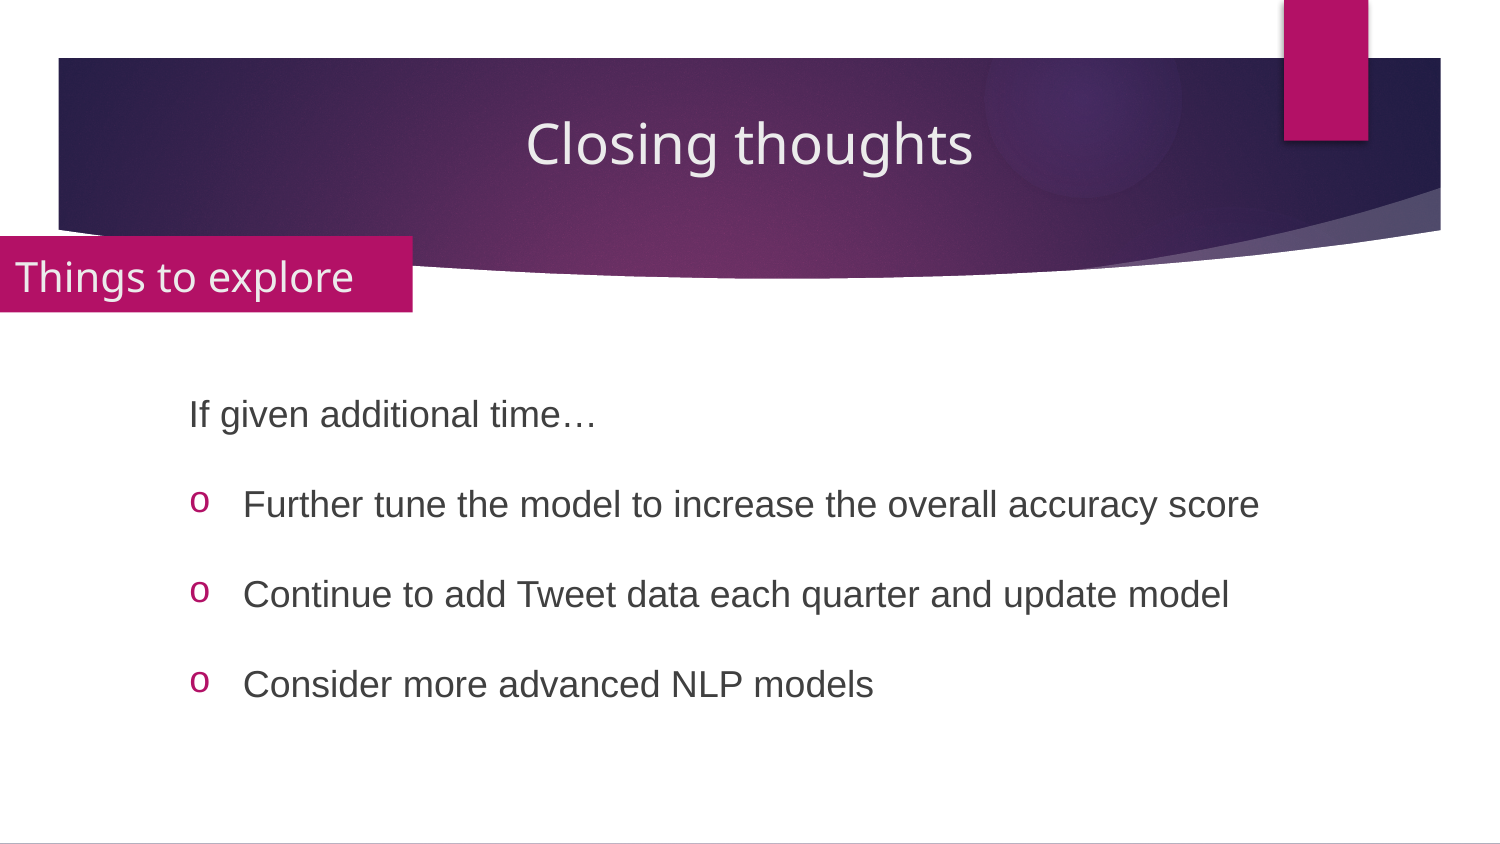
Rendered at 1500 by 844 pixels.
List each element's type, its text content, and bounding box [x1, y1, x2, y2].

subtitle If given additional time… Further tune the model to increase the overall accuracy score Continue to add Tweet data each quarter and update model Consider more advanced NLP models [152, 375, 1430, 717]
title Closing thoughts [111, 93, 1389, 237]
title Things to explore [0, 236, 413, 313]
